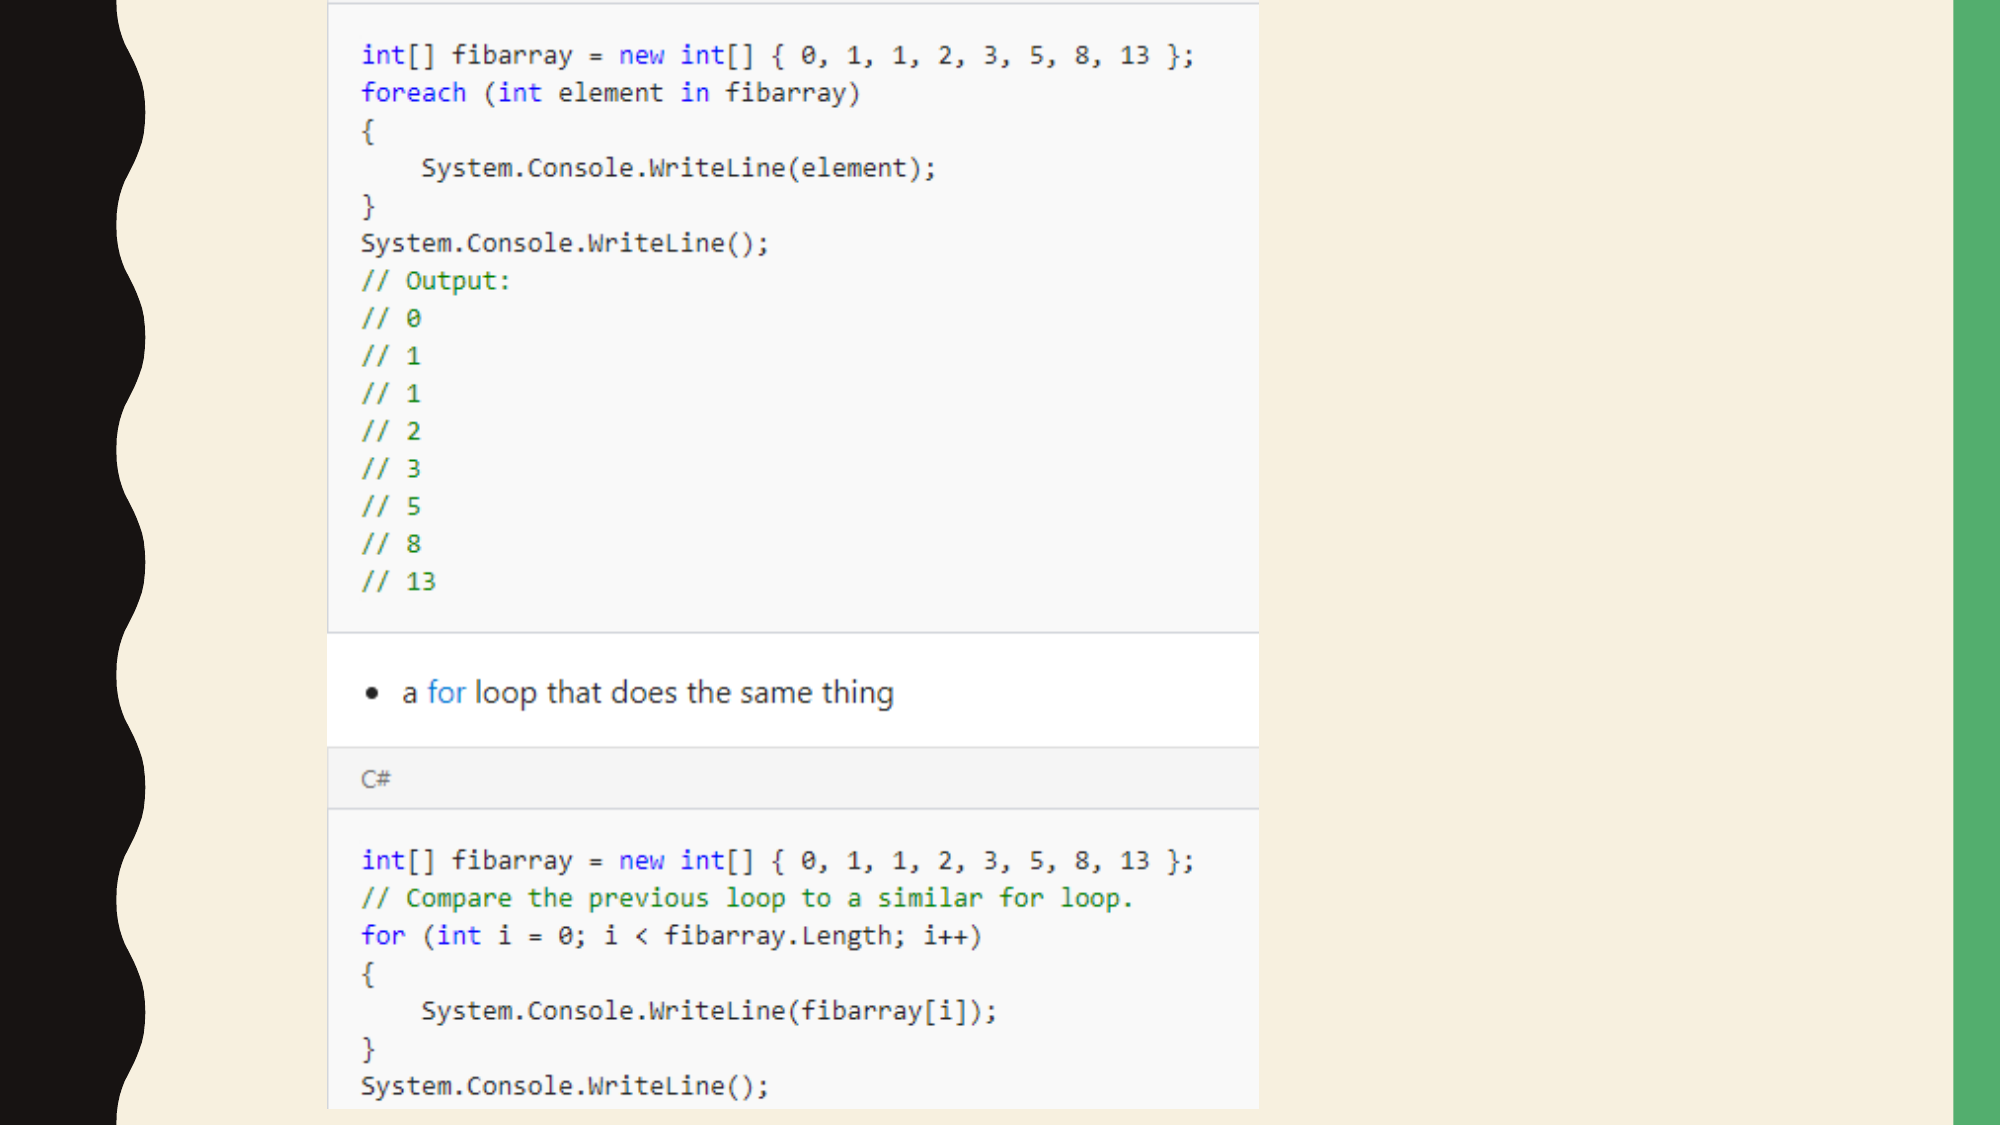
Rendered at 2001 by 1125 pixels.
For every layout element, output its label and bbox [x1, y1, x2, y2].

picture [327, 0, 1260, 1109]
